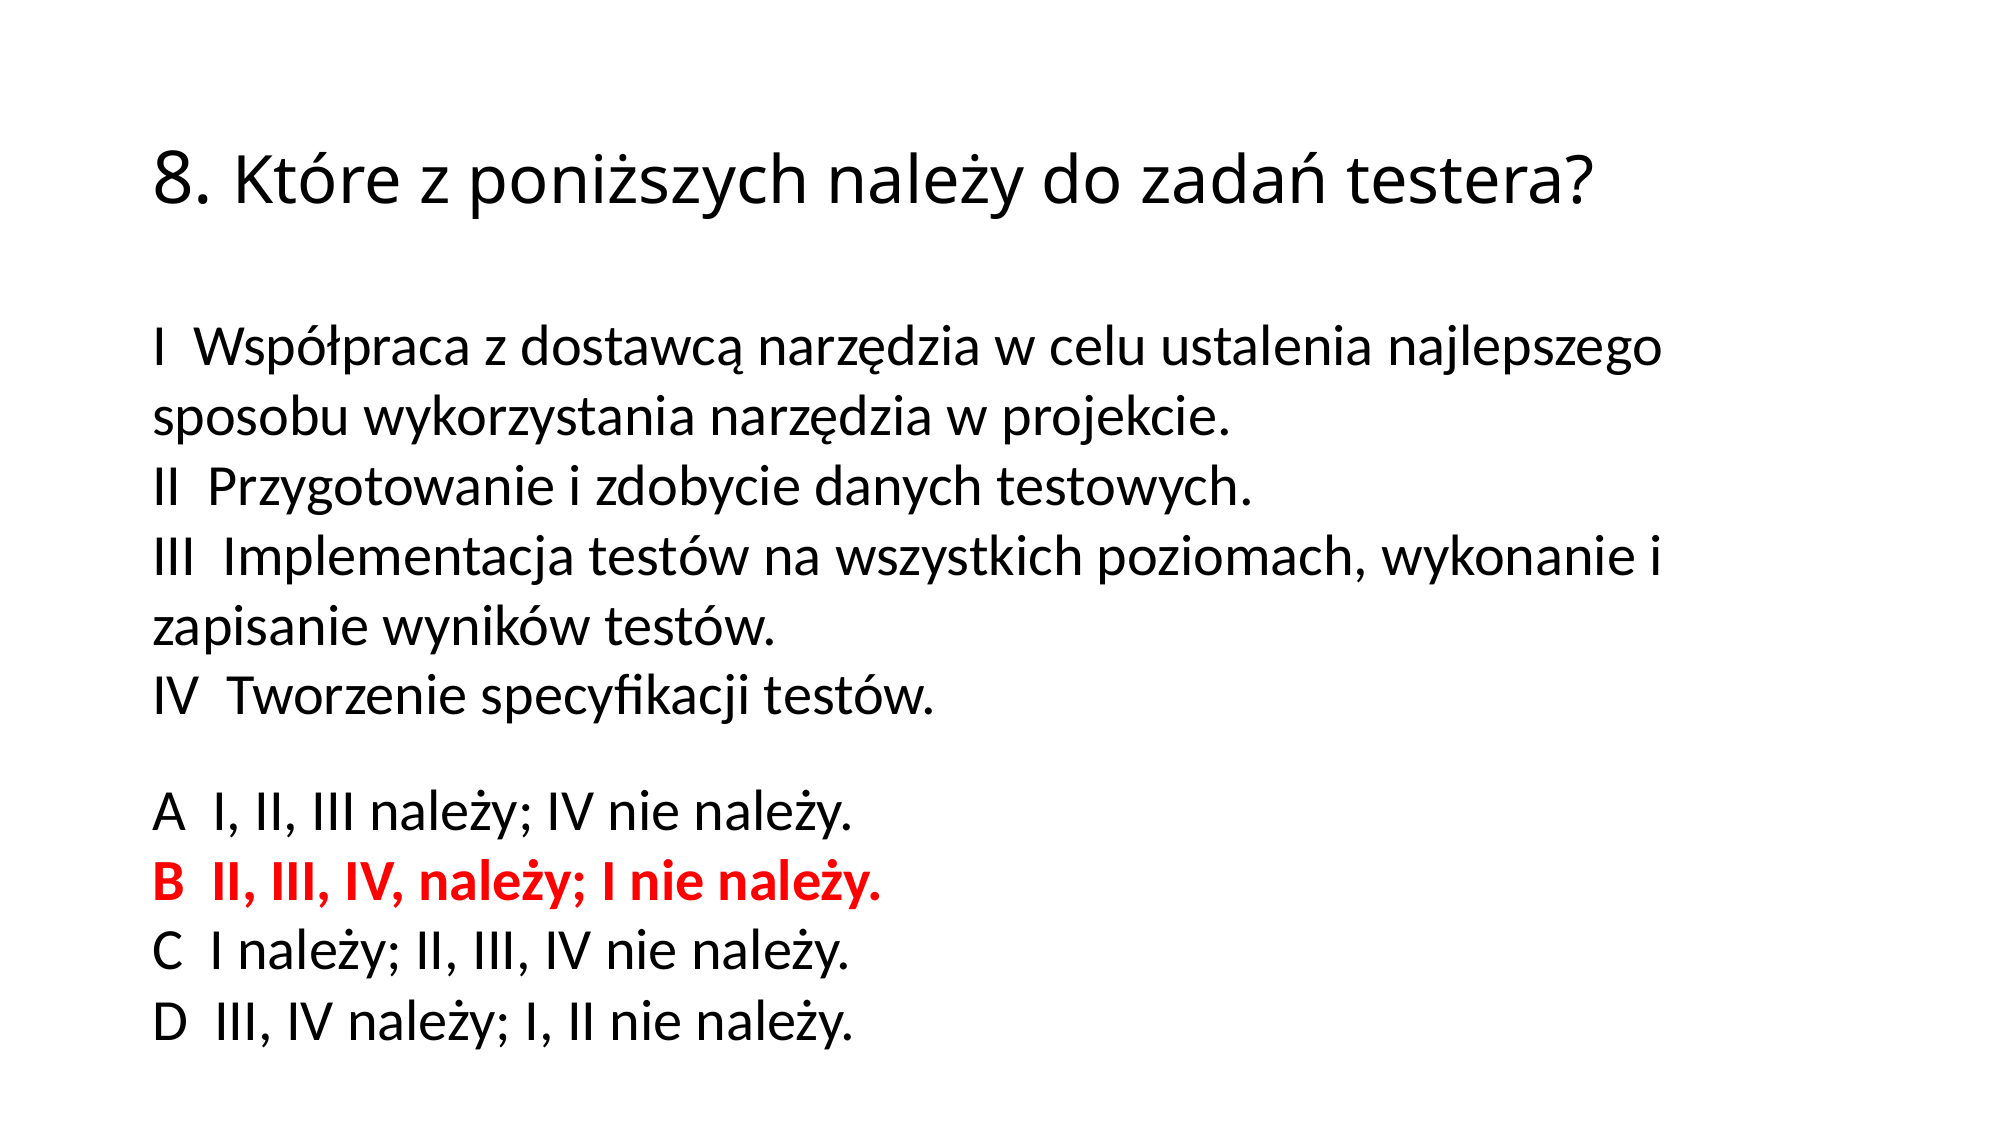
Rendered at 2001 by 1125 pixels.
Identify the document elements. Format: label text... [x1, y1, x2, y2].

text_box 8. Które z poniższych należy do zadań testera? [137, 59, 1863, 299]
text_box I Współpraca z dostawcą narzędzia w celu ustalenia najlepszego sposobu wykorzystania narzędzia w projekcie. II Przygotowanie i zdobycie danych testowych. III Implementacja testów na wszystkich poziomach, wykonanie i zapisanie wyników testów. IV Tworzenie specyfikacji testów. A I, II, III należy; IV nie należy. B II, III, IV, należy; I nie należy. C I należy; II, III, IV nie należy. D III, IV należy; I, II nie należy. [137, 299, 1863, 1014]
